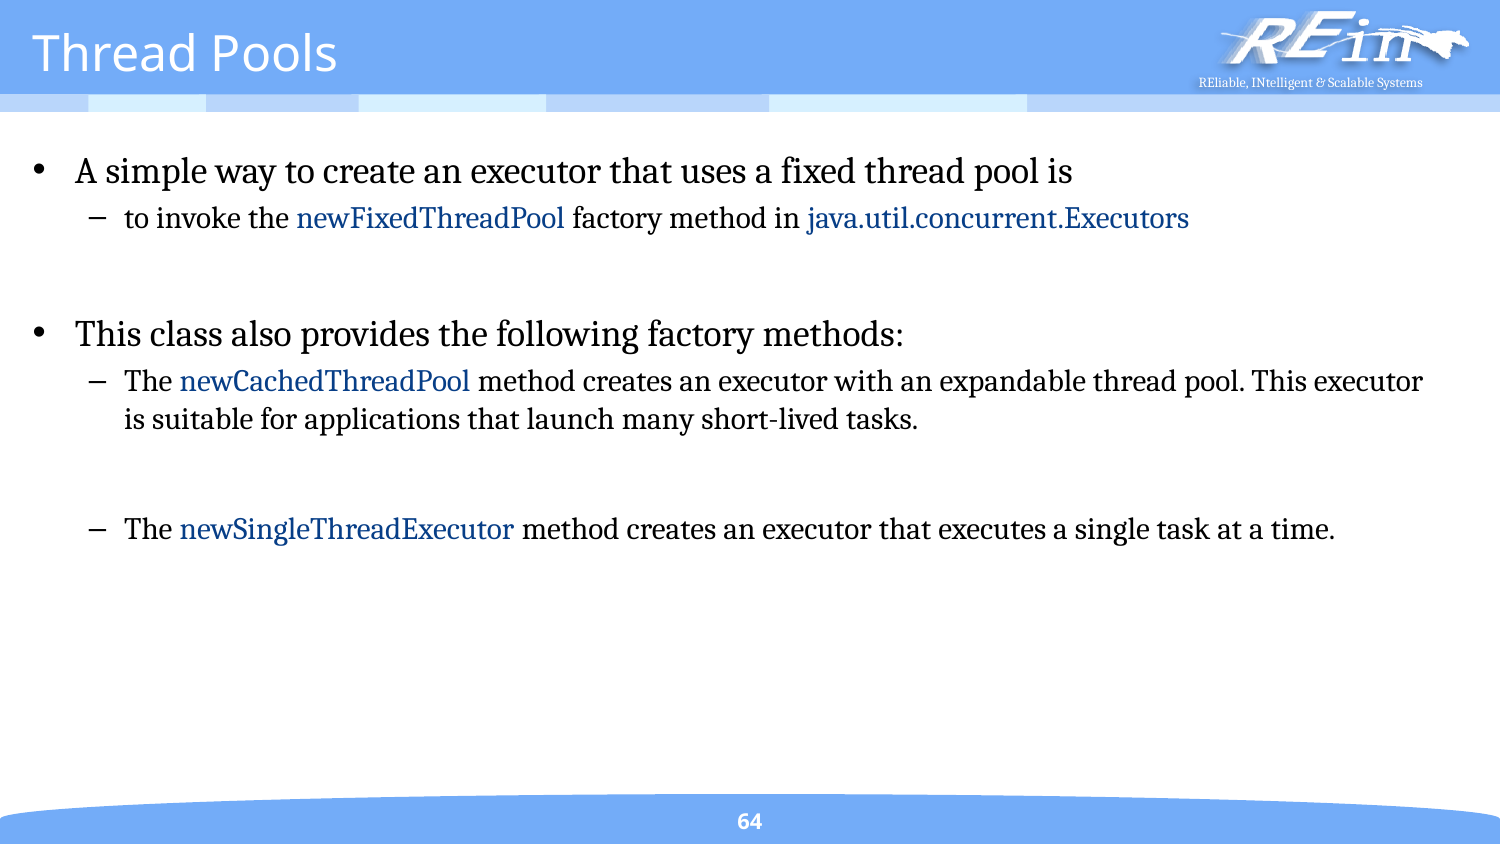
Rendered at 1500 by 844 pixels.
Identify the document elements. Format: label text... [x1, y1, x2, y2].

title Thread Pools [17, 17, 1136, 86]
slide_number 64 [667, 802, 833, 842]
list A simple way to create an executor that uses a fixed thread pool is to invoke the newFixedThreadPool factory method in java.util.concurrent.Executors This class also provides the following factory methods: The newCachedThreadPool method creates an executor with an expandable thread pool. This executor is suitable for applications that launch many short-lived tasks. The newSingleThreadExecutor method creates an executor that executes a single task at a time. [17, 138, 1459, 786]
